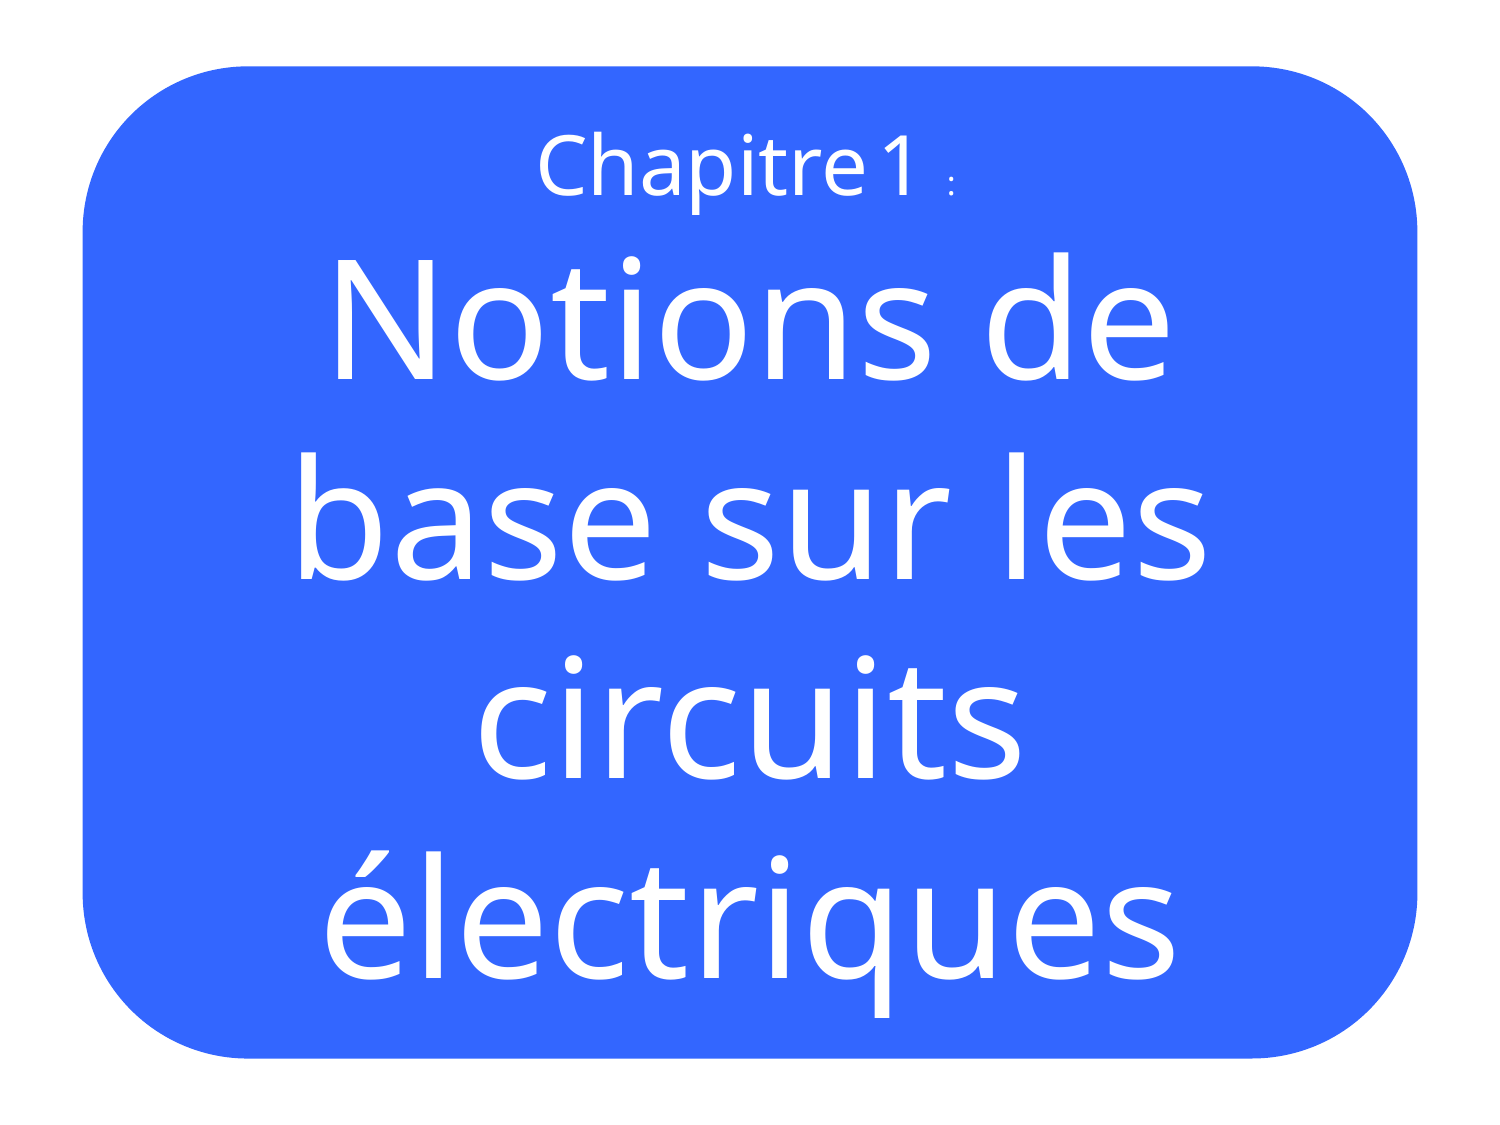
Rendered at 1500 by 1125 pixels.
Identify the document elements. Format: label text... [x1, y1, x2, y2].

text_box Chapitre 1 : Notions de base sur les circuits électriques [80, 64, 1420, 1061]
